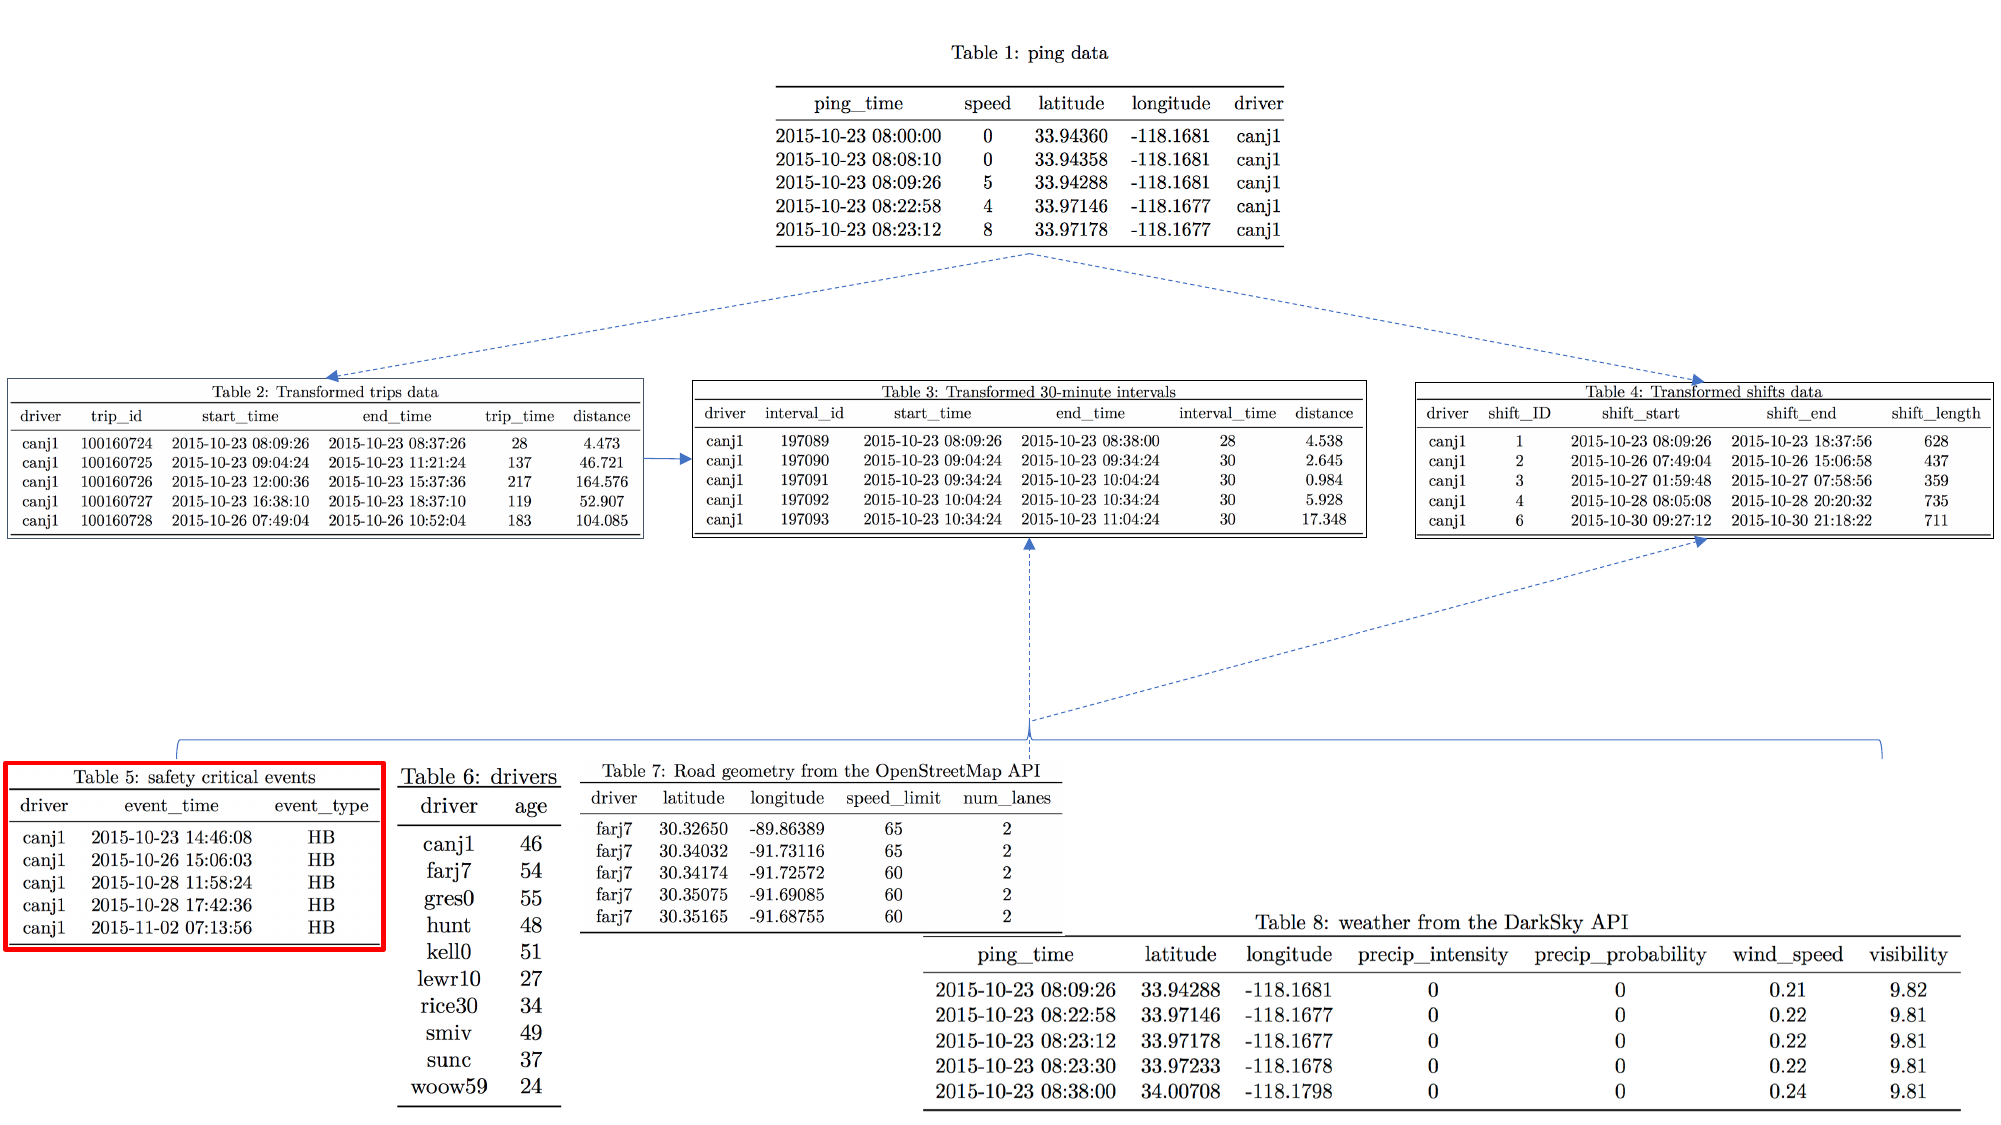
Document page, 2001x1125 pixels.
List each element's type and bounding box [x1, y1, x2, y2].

picture [7, 765, 382, 948]
text_box [1029, 253, 1705, 383]
text_box [1032, 538, 1708, 721]
text_box [176, 720, 1883, 760]
picture [576, 759, 1965, 1115]
picture [692, 380, 1367, 538]
picture [771, 36, 1288, 253]
picture [7, 378, 644, 539]
picture [393, 765, 565, 1111]
text_box [325, 253, 1029, 379]
picture [1415, 381, 1994, 539]
